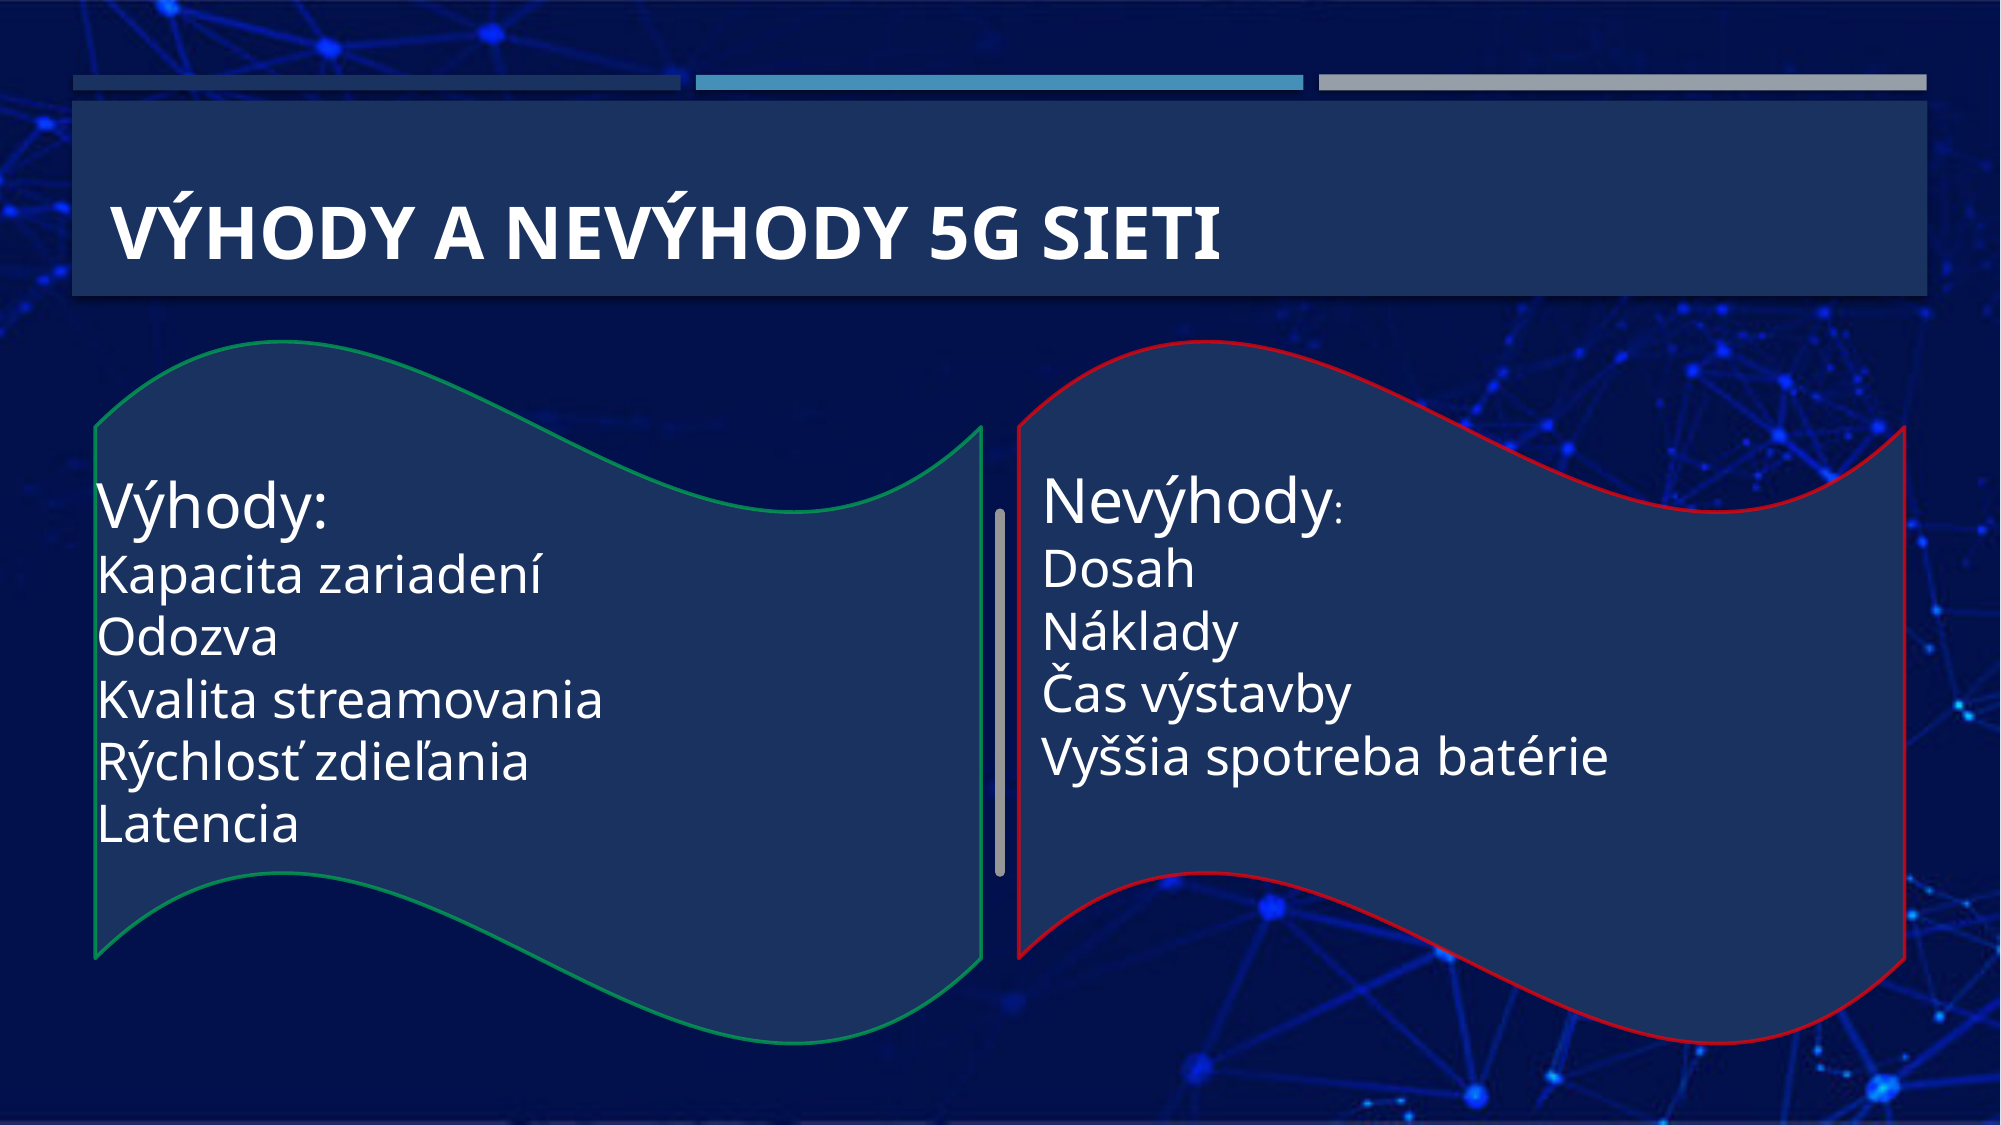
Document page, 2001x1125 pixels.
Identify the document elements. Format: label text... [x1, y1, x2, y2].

text_box Výhody: Kapacita zariadení Odozva Kvalita streamovania Rýchlosť zdieľania Latencia [81, 458, 620, 861]
text_box [93, 339, 607, 458]
title Výhody a Nevýhody 5g sieti [95, 115, 1905, 282]
text_box [1016, 339, 1907, 1046]
text_box [93, 425, 983, 1046]
picture [0, 0, 2001, 1125]
text_box Nevýhody: Dosah Náklady Čas výstavby Vyššia spotreba batérie [1026, 453, 1626, 839]
